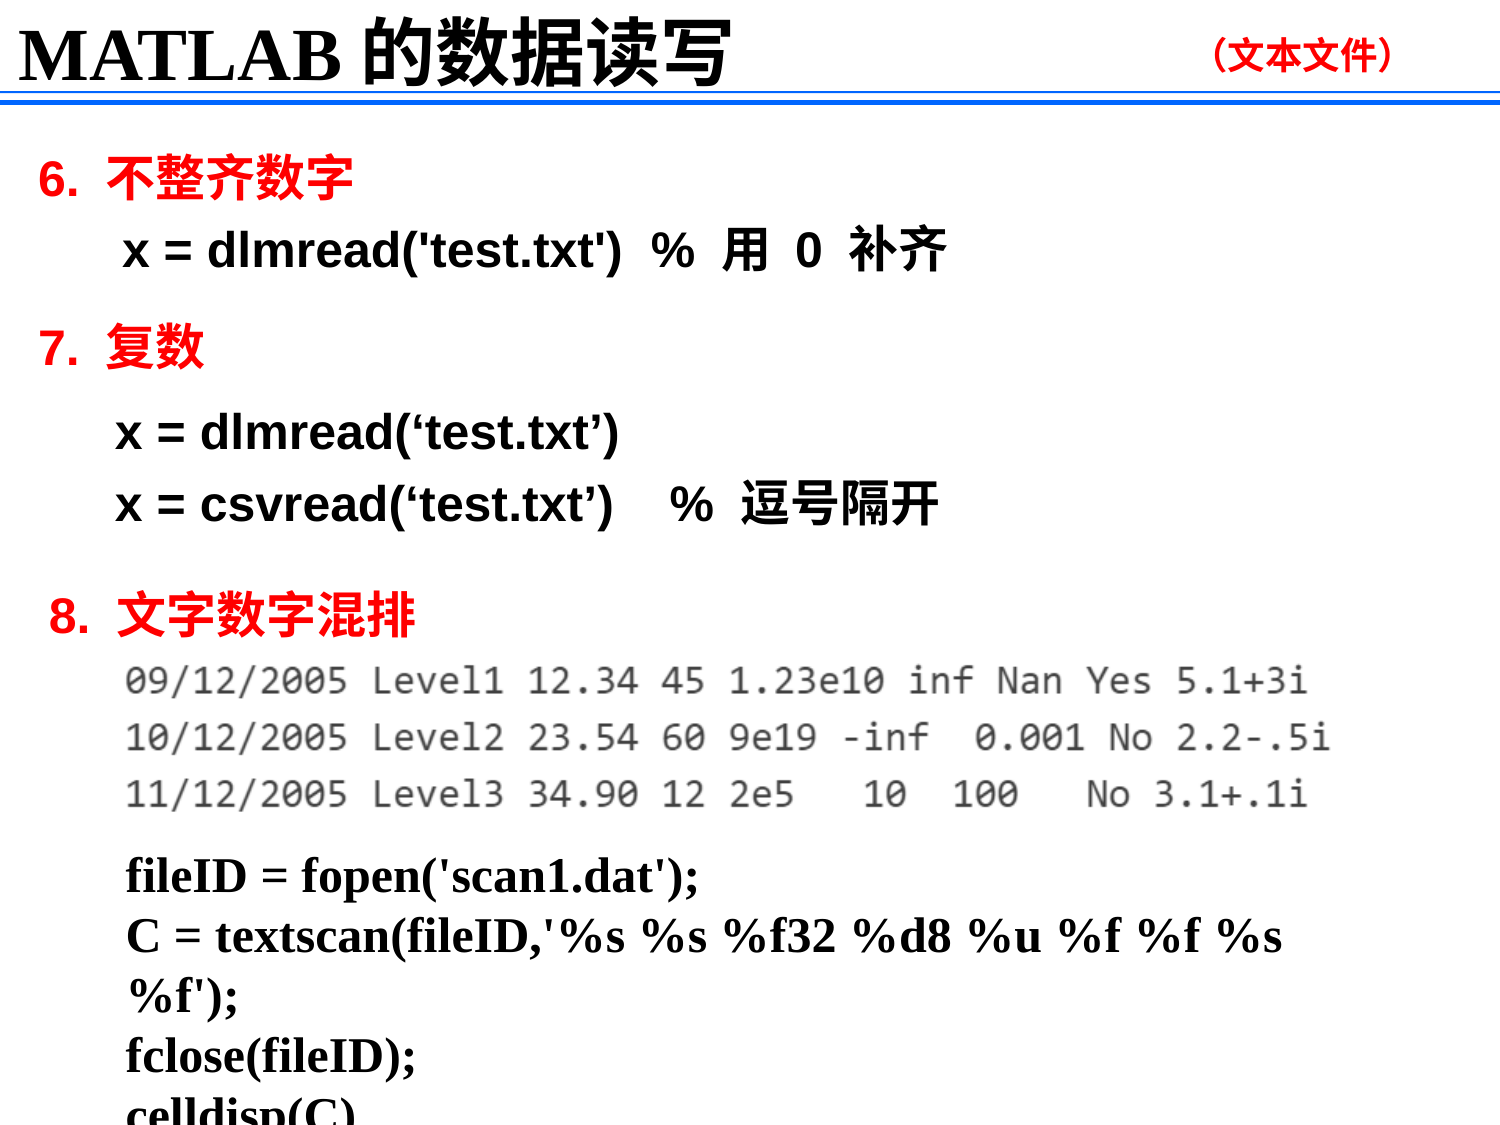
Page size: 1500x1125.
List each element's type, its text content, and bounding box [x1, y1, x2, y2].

text_box 8. 文字数字混排 [34, 564, 432, 652]
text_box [0, 91, 1500, 103]
text_box x = dlmread(‘test.txt’) x = csvread(‘test.txt’) % 逗号隔开 [100, 379, 1458, 539]
text_box 6. 不整齐数字 x = dlmread('test.txt') % 用 0 补齐 7. 复数 [23, 126, 1417, 383]
text_box （文本文件） [1175, 24, 1431, 85]
picture [111, 645, 1359, 834]
text_box fileID = fopen('scan1.dat'); C = textscan(fileID,'%s %s %f32 %d8 %u %f %f %s %f'); fclose(fileID); celldisp(C) [110, 835, 1417, 1125]
text_box MATLAB的数据读写 [0, 5, 1500, 91]
